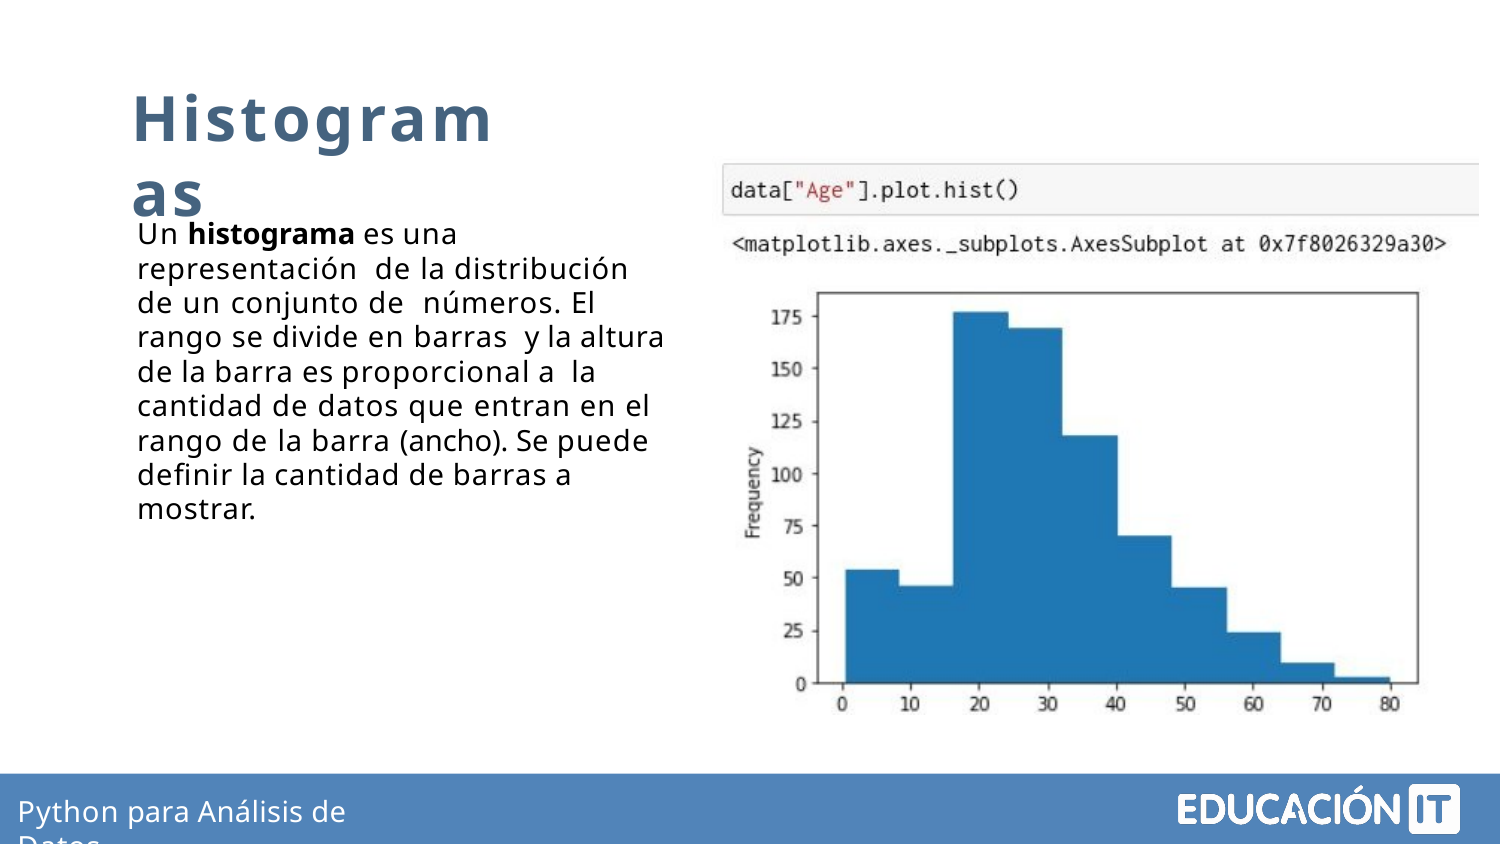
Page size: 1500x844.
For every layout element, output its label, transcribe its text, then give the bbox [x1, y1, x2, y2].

picture [711, 156, 1479, 715]
title Histogramas [129, 77, 533, 230]
text_box Un histograma es una representación de la distribución de un conjunto de números. El rango se divide en barras y la altura de la barra es proporcional a la cantidad de datos que entran en el rango de la barra (ancho). Se puede deﬁnir la cantidad de barras a mostrar. [135, 212, 671, 526]
footer Python para Análisis de Datos [15, 793, 412, 844]
picture [1175, 778, 1463, 840]
